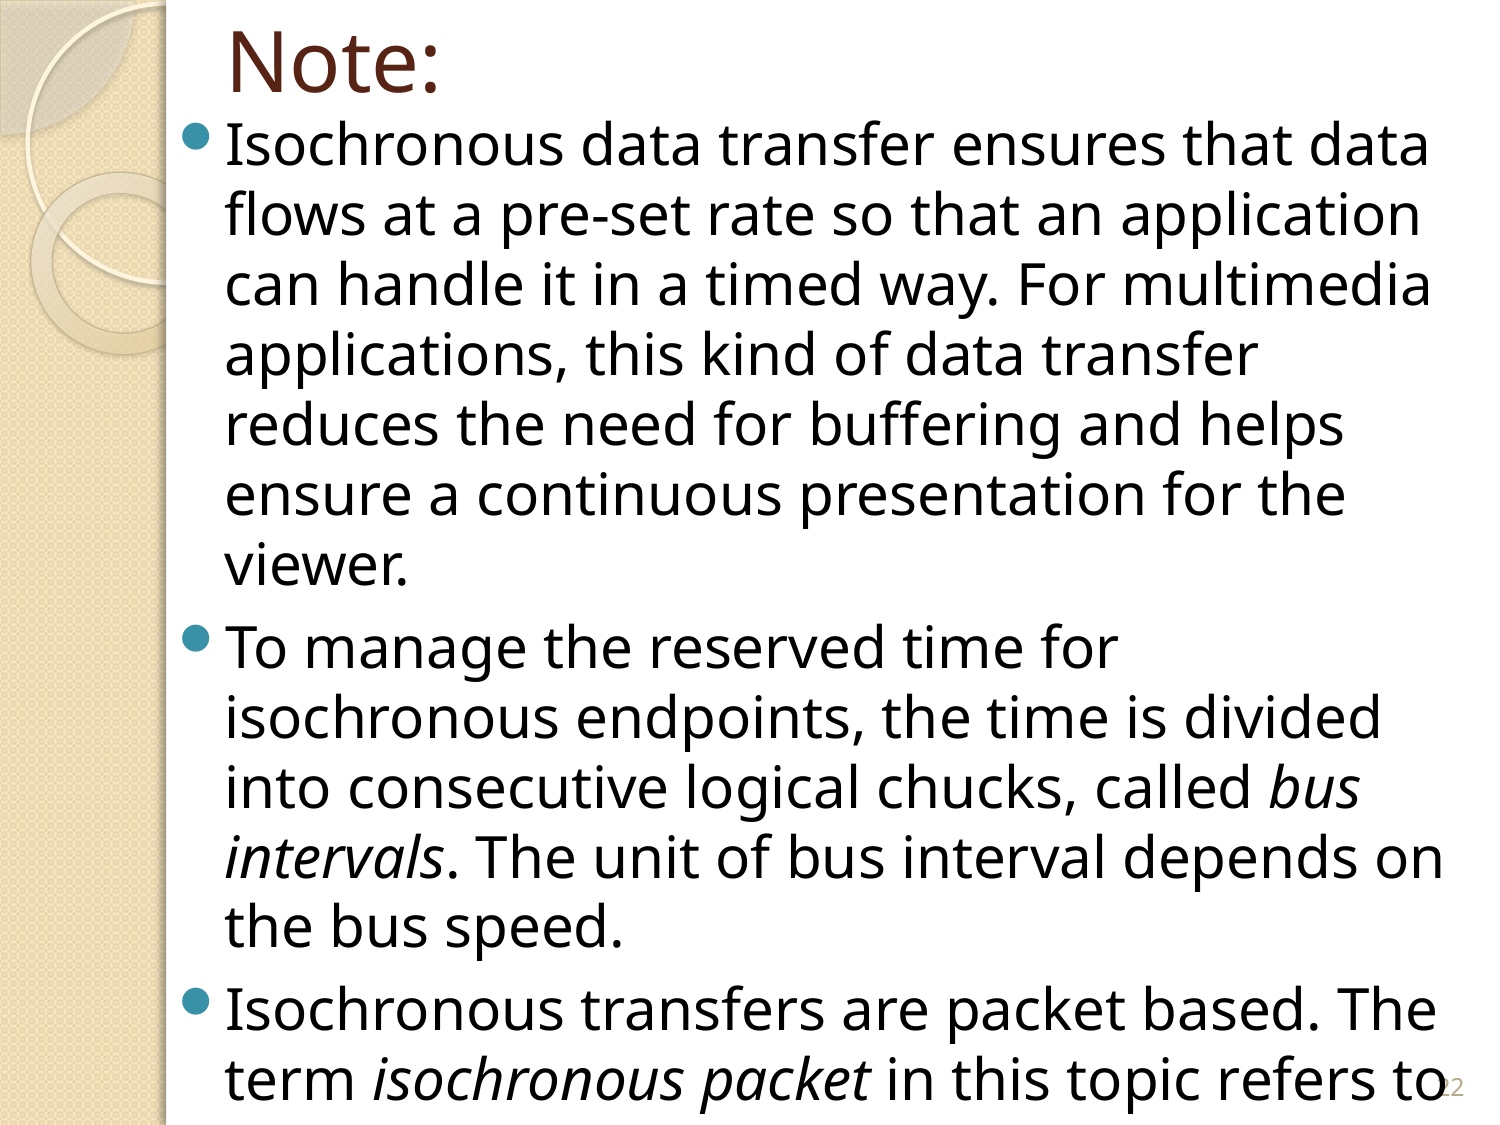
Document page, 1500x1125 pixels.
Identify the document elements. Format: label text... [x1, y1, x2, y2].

list Isochronous data transfer ensures that data flows at a pre-set rate so that an application can handle it in a timed way. For multimedia applications, this kind of data transfer reduces the need for buffering and helps ensure a continuous presentation for the viewer. To manage the reserved time for isochronous endpoints, the time is divided into consecutive logical chucks, called bus intervals. The unit of bus interval depends on the bus speed. Isochronous transfers are packet based. The term isochronous packet in this topic refers to the amount of data that is transferred in one bus interval. The characteristics of the endpoint determine that the size of each packet is fixed which is determined by the characteristics of the endpoint. [150, 99, 1475, 1113]
slide_number 22 [1413, 1034, 1488, 1113]
title Note: [210, 0, 475, 99]
